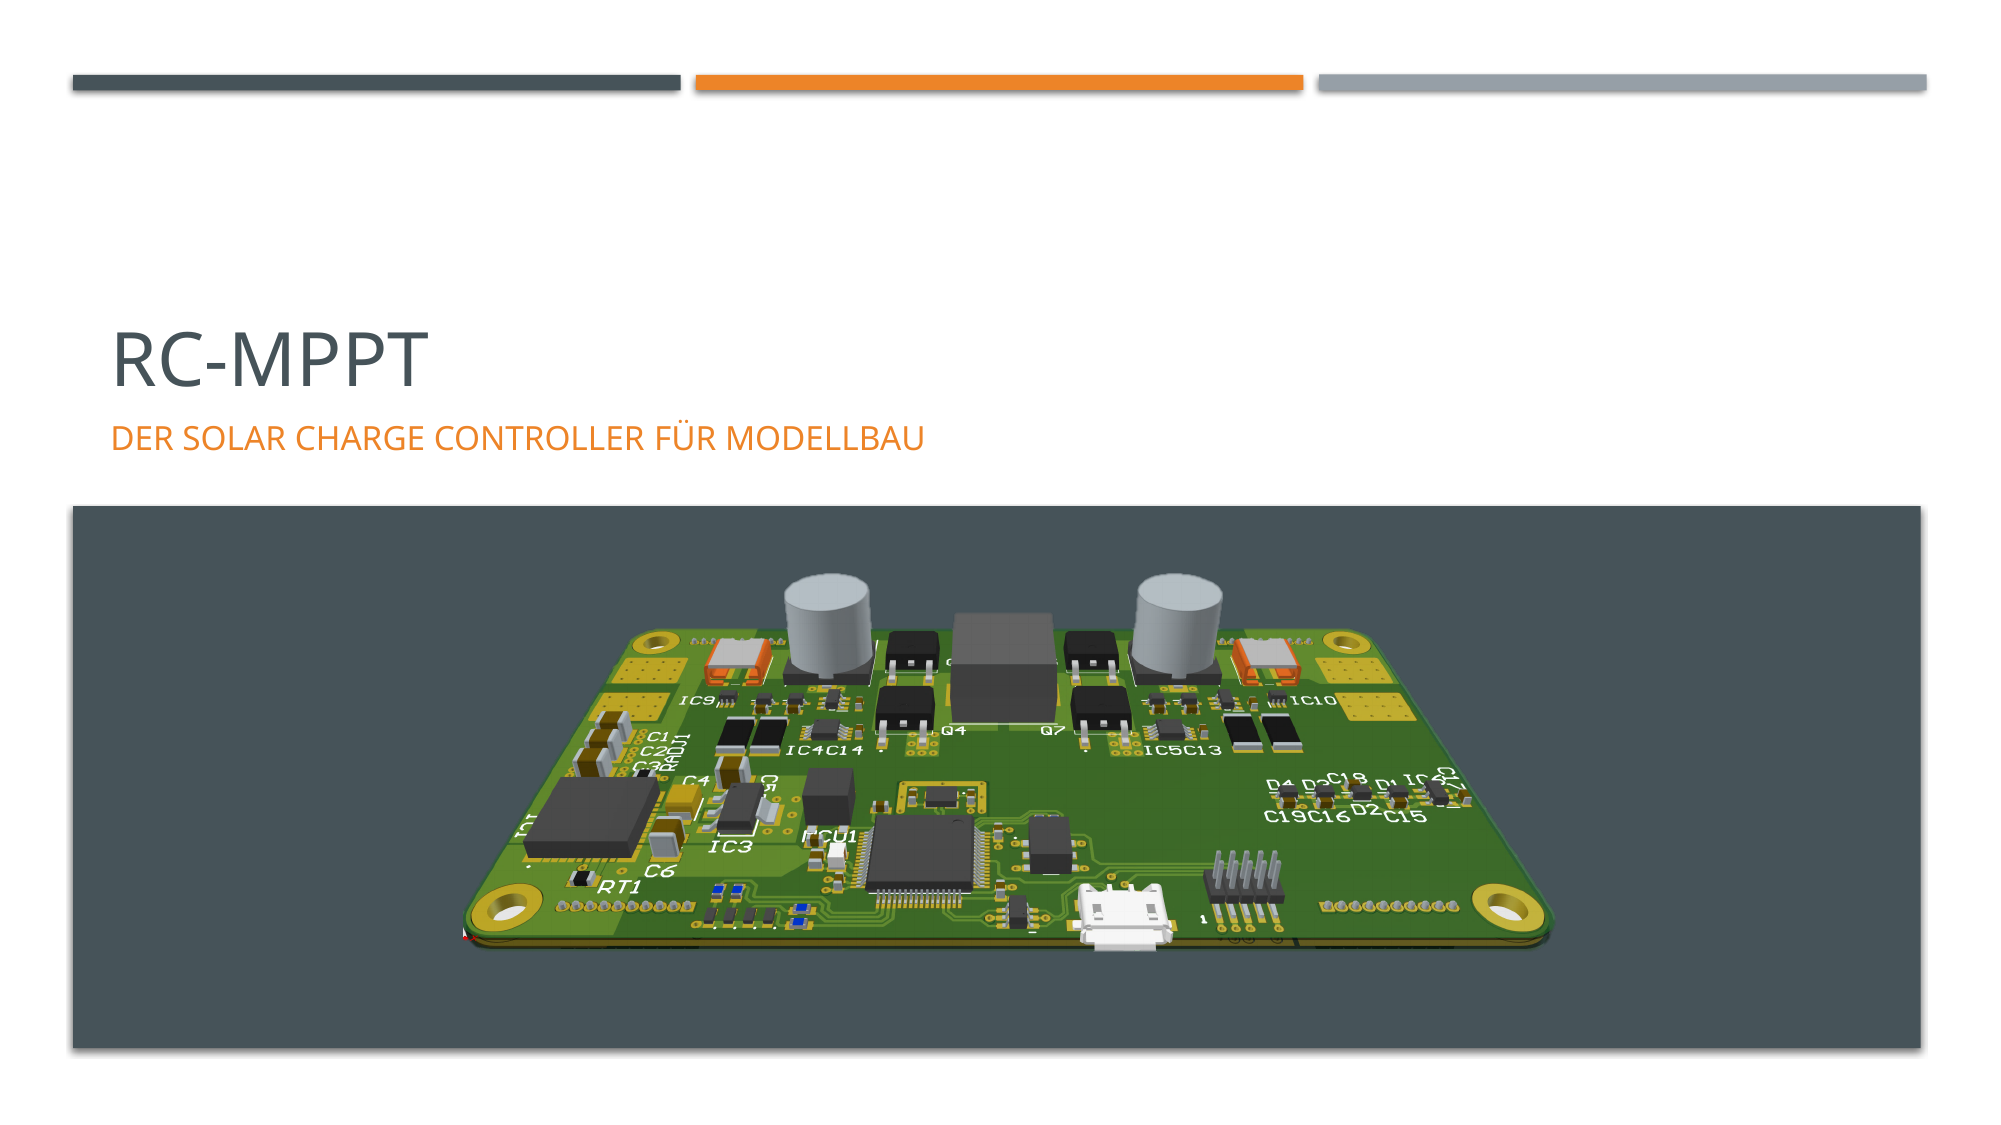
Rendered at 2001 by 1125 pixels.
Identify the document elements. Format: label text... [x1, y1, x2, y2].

picture [418, 561, 1582, 973]
subtitle Der Solar Charge Controller für Modellbau [95, 409, 1899, 507]
title Rc-MPPT [95, 167, 1899, 409]
